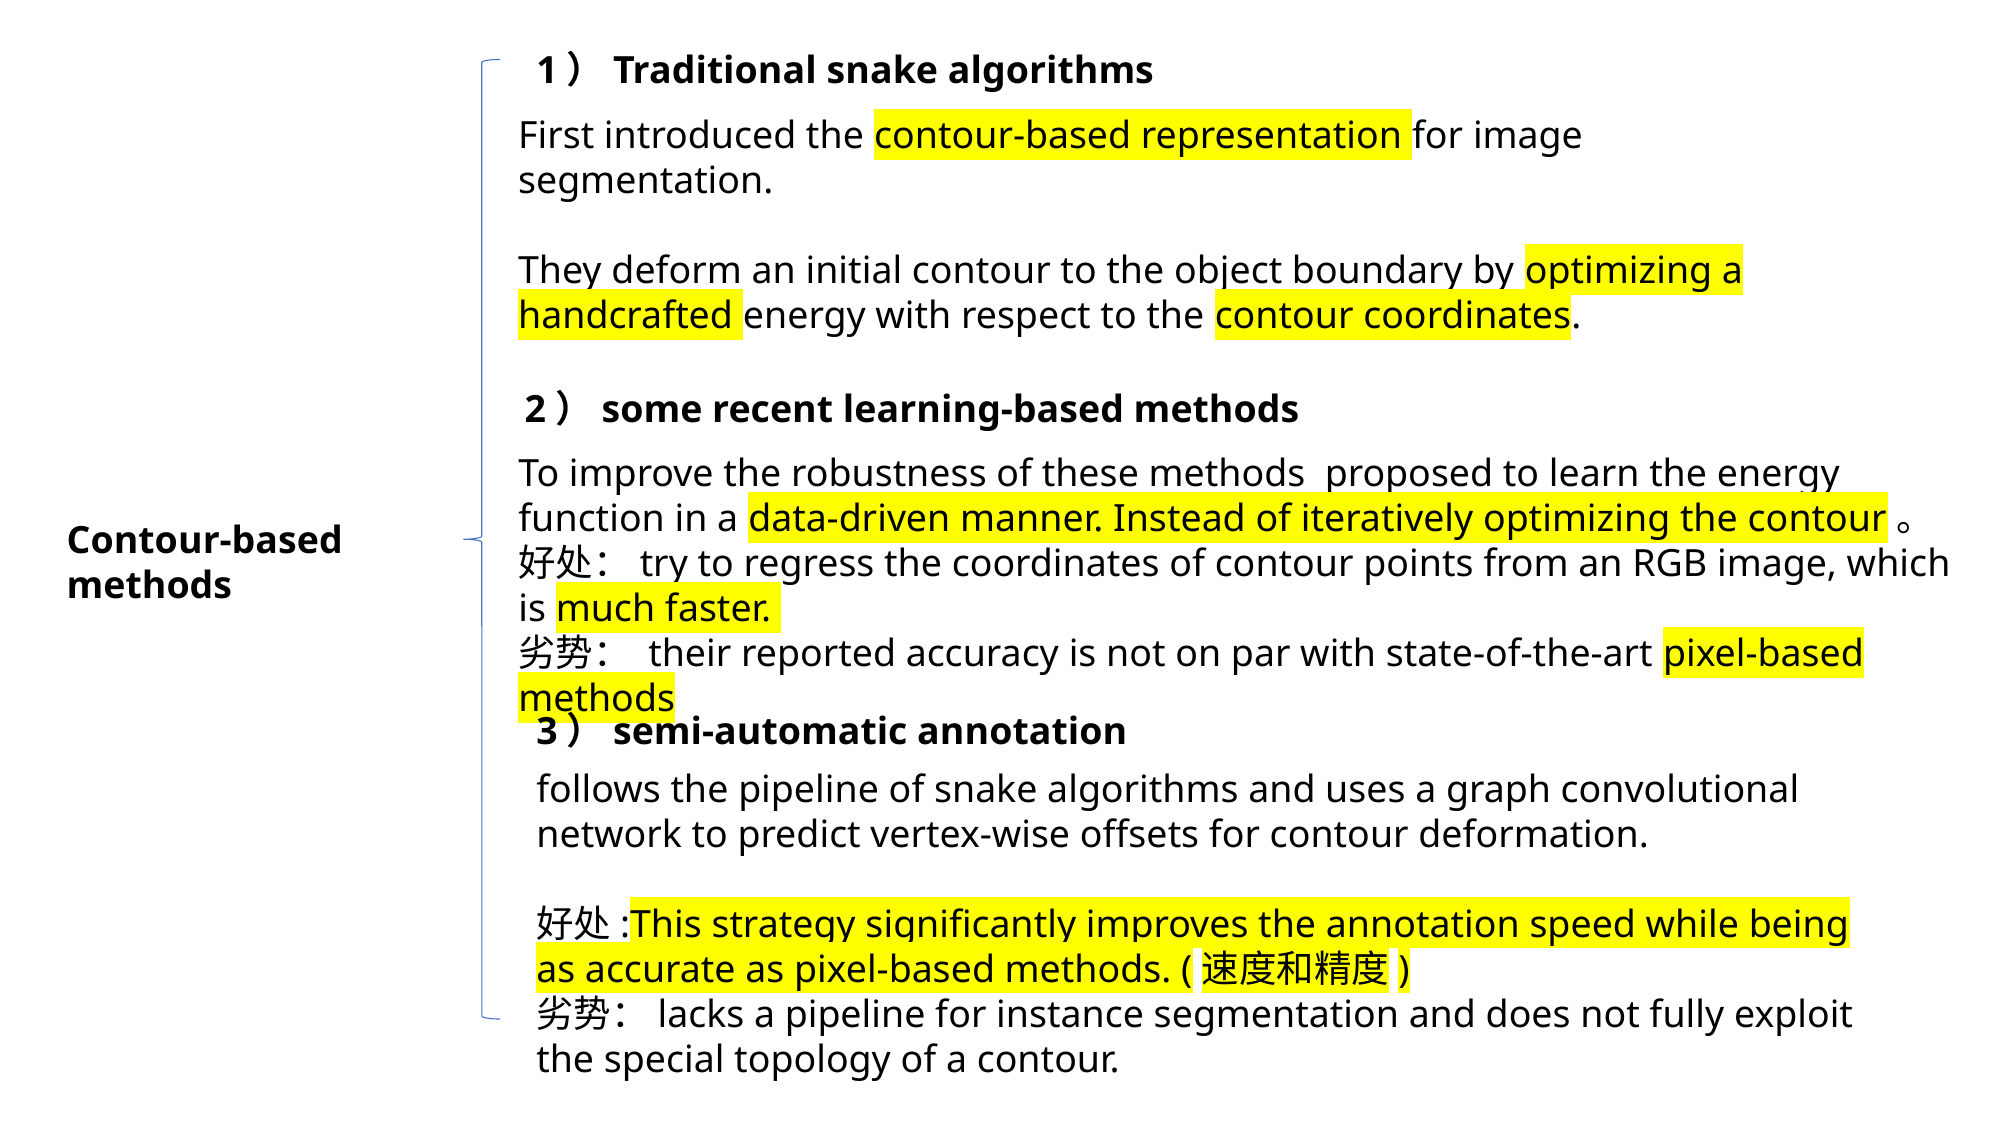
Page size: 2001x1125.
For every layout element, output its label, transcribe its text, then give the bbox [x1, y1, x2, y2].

text_box 1）Traditional snake algorithms [521, 38, 1522, 98]
text_box 3）semi-automatic annotation [521, 699, 1522, 760]
text_box To improve the robustness of these methods proposed to learn the energy function in a data-driven manner. Instead of iteratively optimizing the contour。 好处：try to regress the coordinates of contour points from an RGB image, which is much faster. 劣势： their reported accuracy is not on par with state-of-the-art pixel-based methods [503, 441, 2000, 772]
text_box follows the pipeline of snake algorithms and uses a graph convolutional network to predict vertex-wise offsets for contour deformation. 好处:This strategy significantly improves the annotation speed while being as accurate as pixel-based methods. (速度和精度) 劣势：lacks a pipeline for instance segmentation and does not fully exploit the special topology of a contour. [521, 757, 1902, 1088]
text_box 2）some recent learning-based methods [500, 378, 1500, 438]
text_box First introduced the contour-based representation for image segmentation. They deform an initial contour to the object boundary by optimizing a handcrafted energy with respect to the contour coordinates. [503, 103, 1841, 344]
text_box Contour-based methods [51, 508, 464, 614]
text_box [463, 58, 501, 1020]
